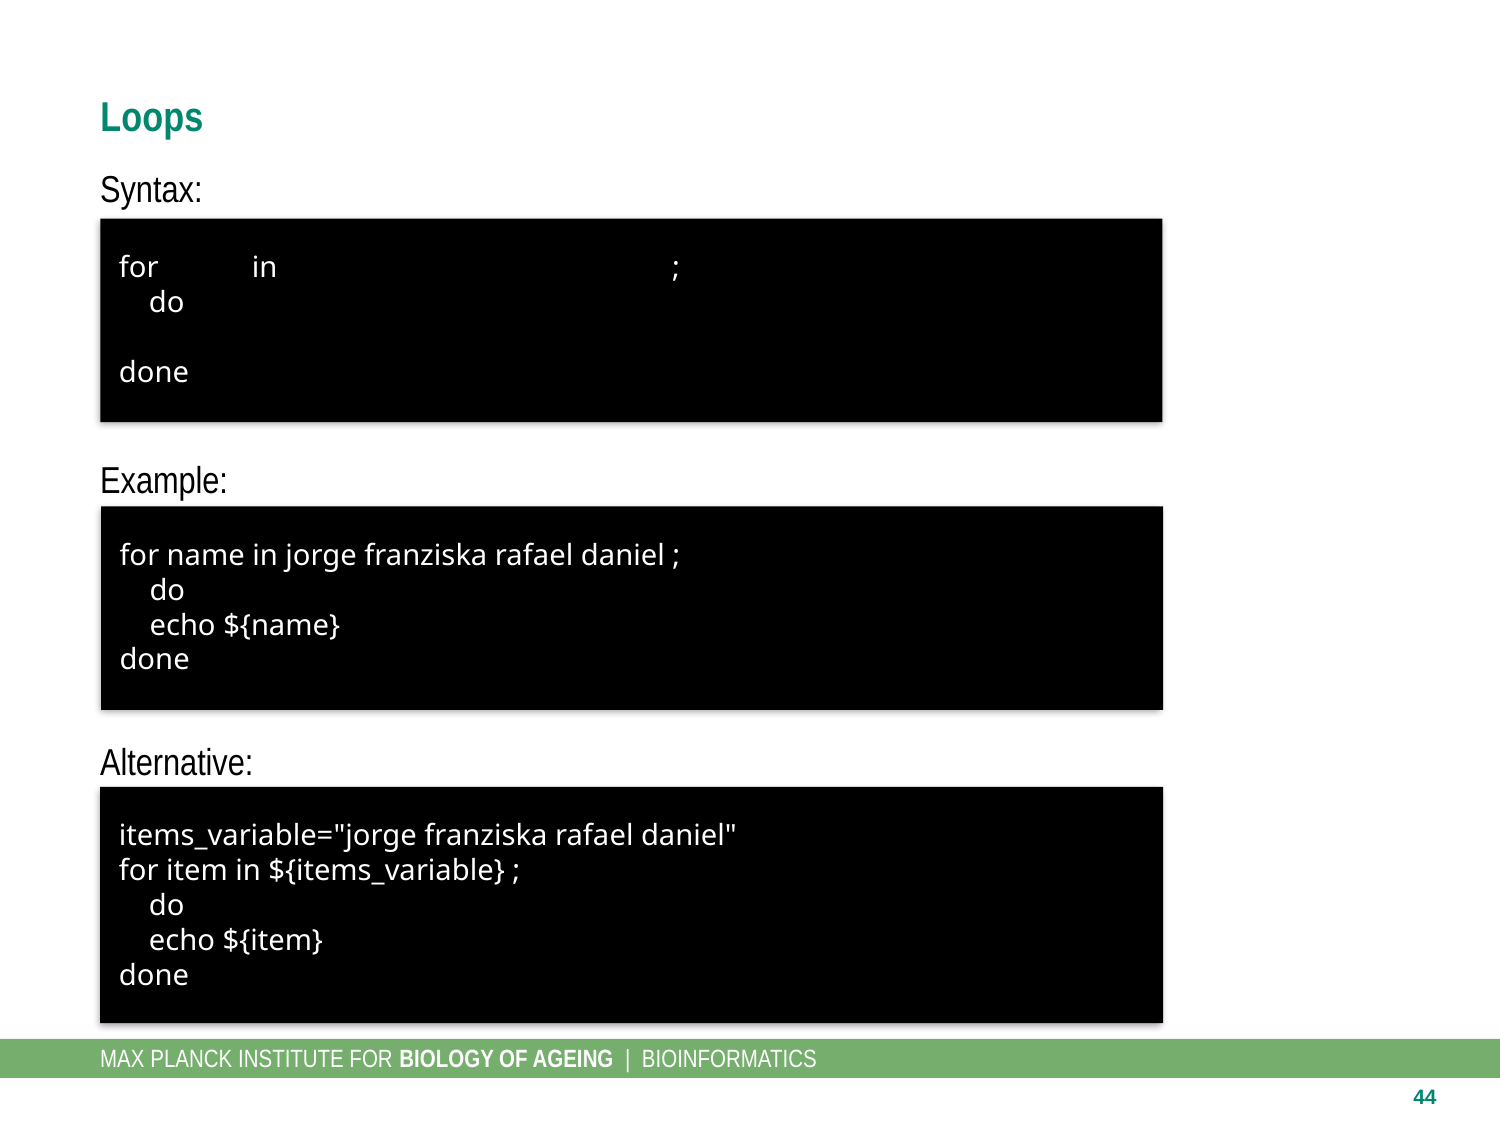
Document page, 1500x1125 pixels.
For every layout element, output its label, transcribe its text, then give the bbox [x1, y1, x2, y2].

text_box Alternative: [100, 722, 1425, 805]
text_box [99, 786, 1164, 1024]
text_box [100, 232, 1163, 423]
title Loops [100, 45, 1317, 148]
list Syntax: [100, 148, 1425, 232]
text_box items_variable="jorge franziska rafael daniel" for item in ${items_variable} ; do echo ${item} done [104, 809, 1164, 999]
slide_number 44 [1371, 1076, 1478, 1118]
text_box for name in jorge franziska rafael daniel ; do echo ${name} done [104, 528, 1165, 684]
text_box Example: [100, 439, 1425, 523]
text_box [100, 523, 1164, 711]
text_box for name in jorge franziska rafael daniel ; do echo ${name} done [104, 240, 1164, 396]
